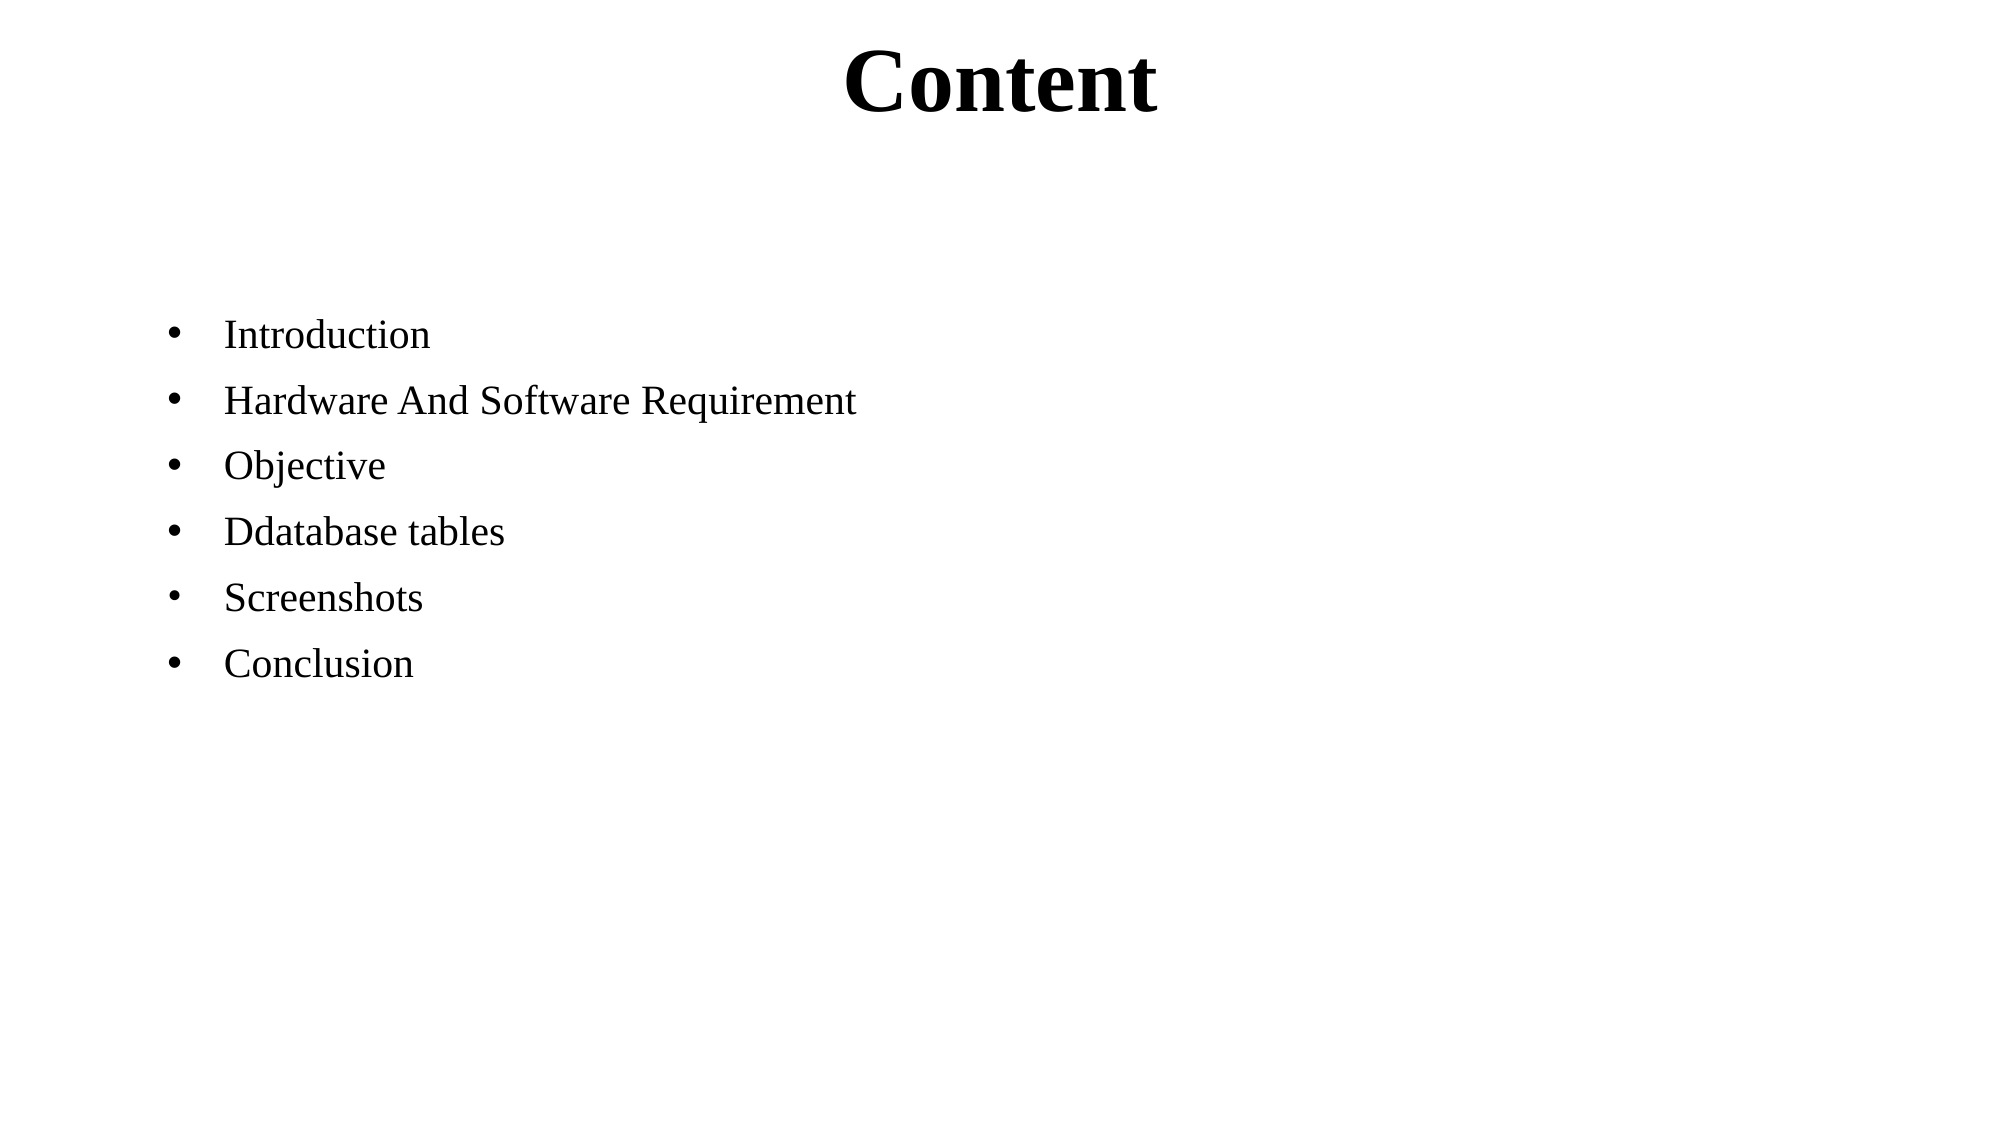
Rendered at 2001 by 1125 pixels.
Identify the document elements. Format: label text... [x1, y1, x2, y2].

text_box Introduction Hardware And Software Requirement Objective Ddatabase tables Screenshots Conclusion [152, 304, 1779, 1125]
text_box Content [0, 1, 2000, 139]
